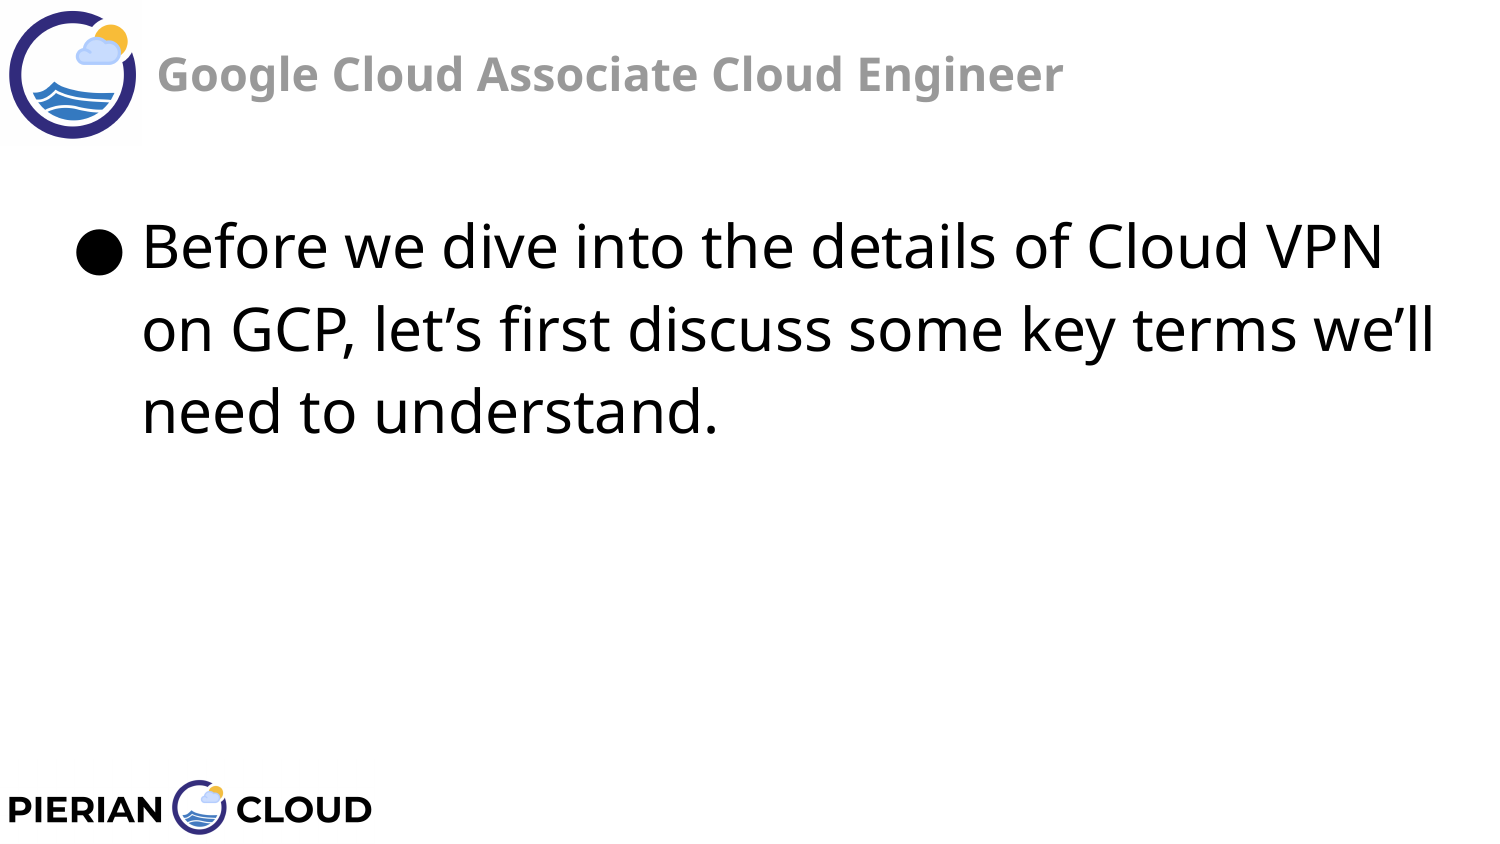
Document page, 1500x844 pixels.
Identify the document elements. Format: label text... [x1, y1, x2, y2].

picture [0, 758, 375, 844]
subtitle Before we dive into the details of Cloud VPN on GCP, let’s first discuss some key terms we’ll need to understand. [51, 189, 1476, 750]
title Google Cloud Associate Cloud Engineer [146, 25, 1420, 120]
picture [0, 0, 142, 146]
